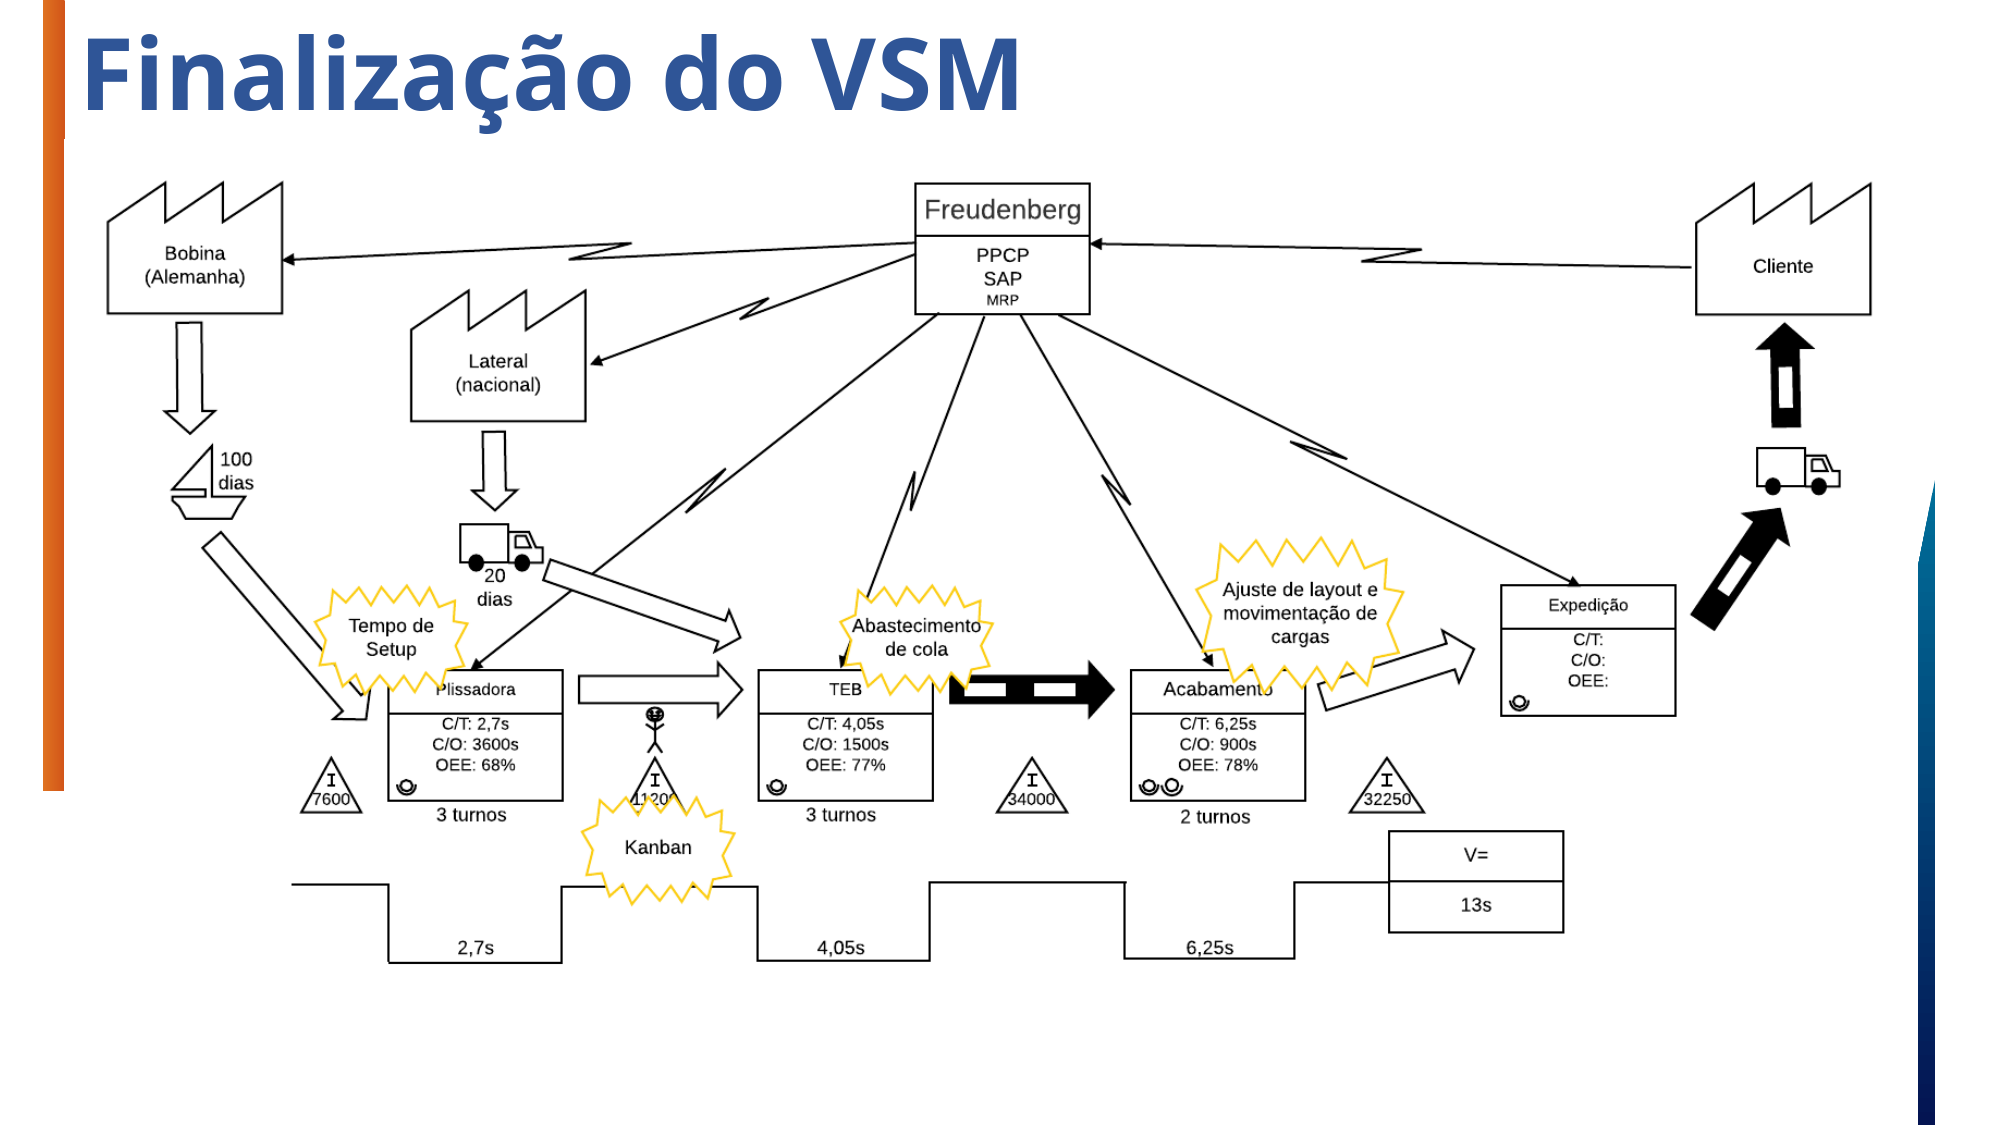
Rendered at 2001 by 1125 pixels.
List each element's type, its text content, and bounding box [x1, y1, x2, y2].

text_box [42, 0, 66, 792]
picture [64, 139, 1914, 1025]
text_box [1916, 478, 1937, 1125]
title Finalização do VSM [66, 0, 1454, 139]
